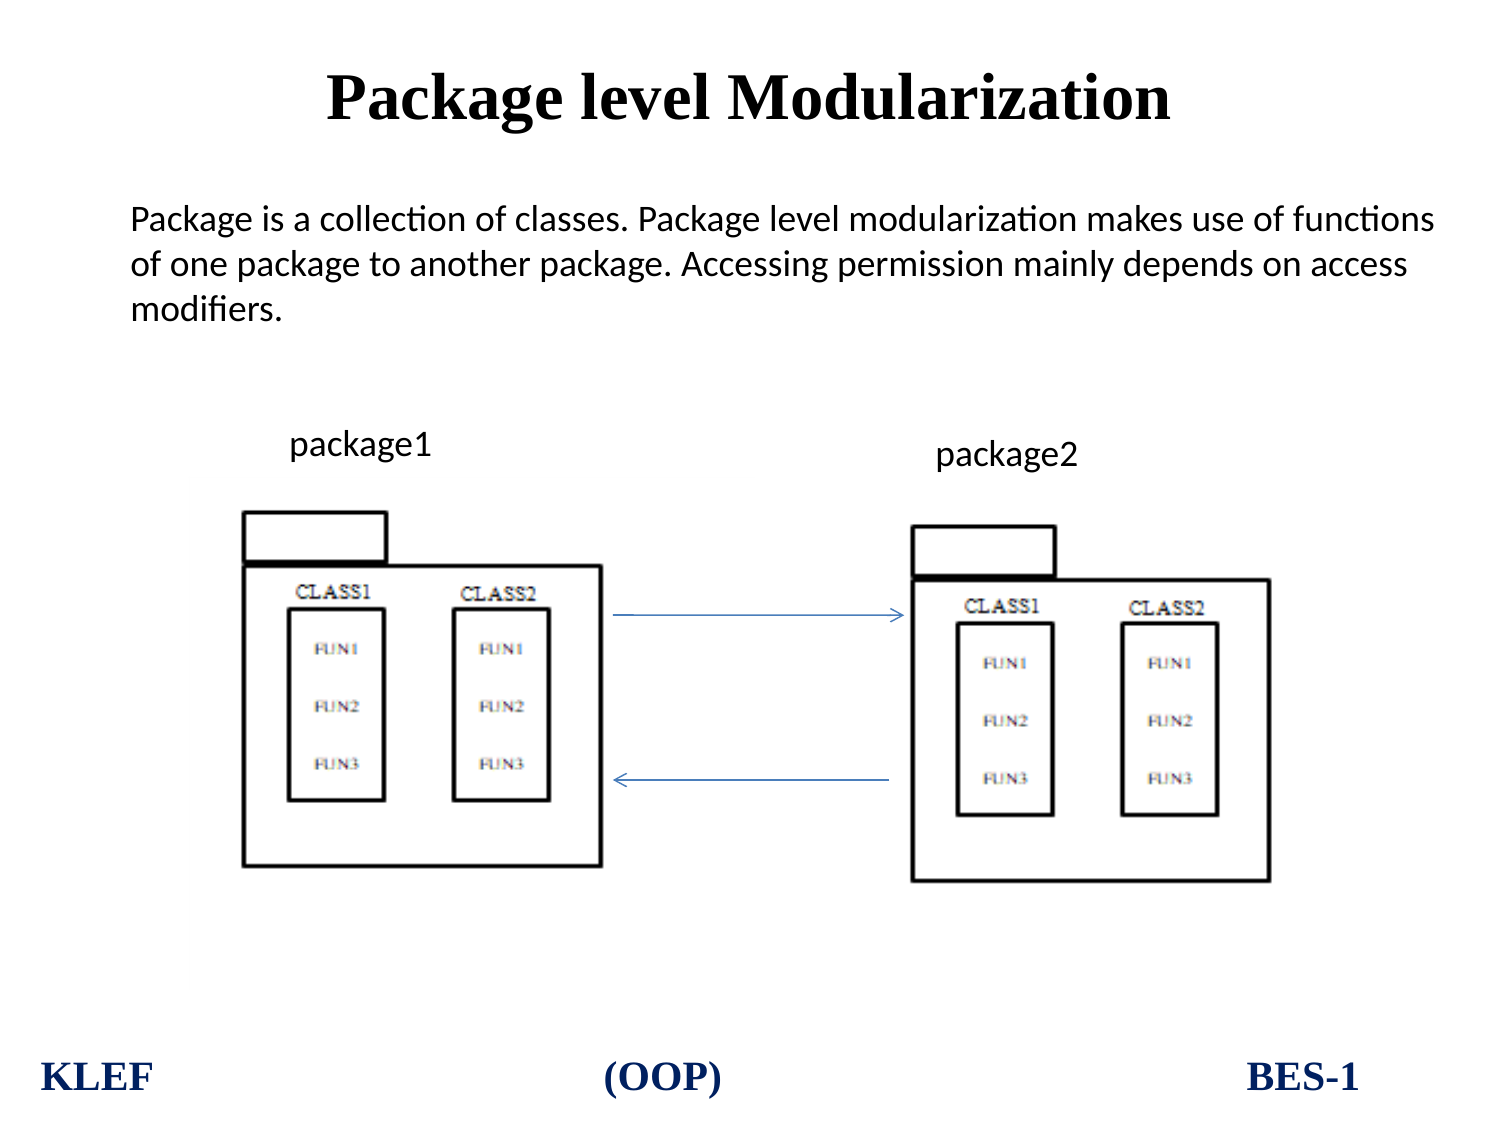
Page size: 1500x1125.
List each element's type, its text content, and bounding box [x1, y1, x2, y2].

title Package level Modularization [75, 45, 1425, 141]
text_box package2 [920, 421, 1183, 482]
footer KLEF (OOP) BES-1 [25, 1035, 1458, 1113]
text_box Package is a collection of classes. Package level modularization makes use of functions of one package to another package. Accessing permission mainly depends on access modifiers. [115, 186, 1468, 337]
picture [856, 490, 1424, 1005]
text_box package1 [274, 411, 536, 472]
picture [188, 476, 755, 991]
